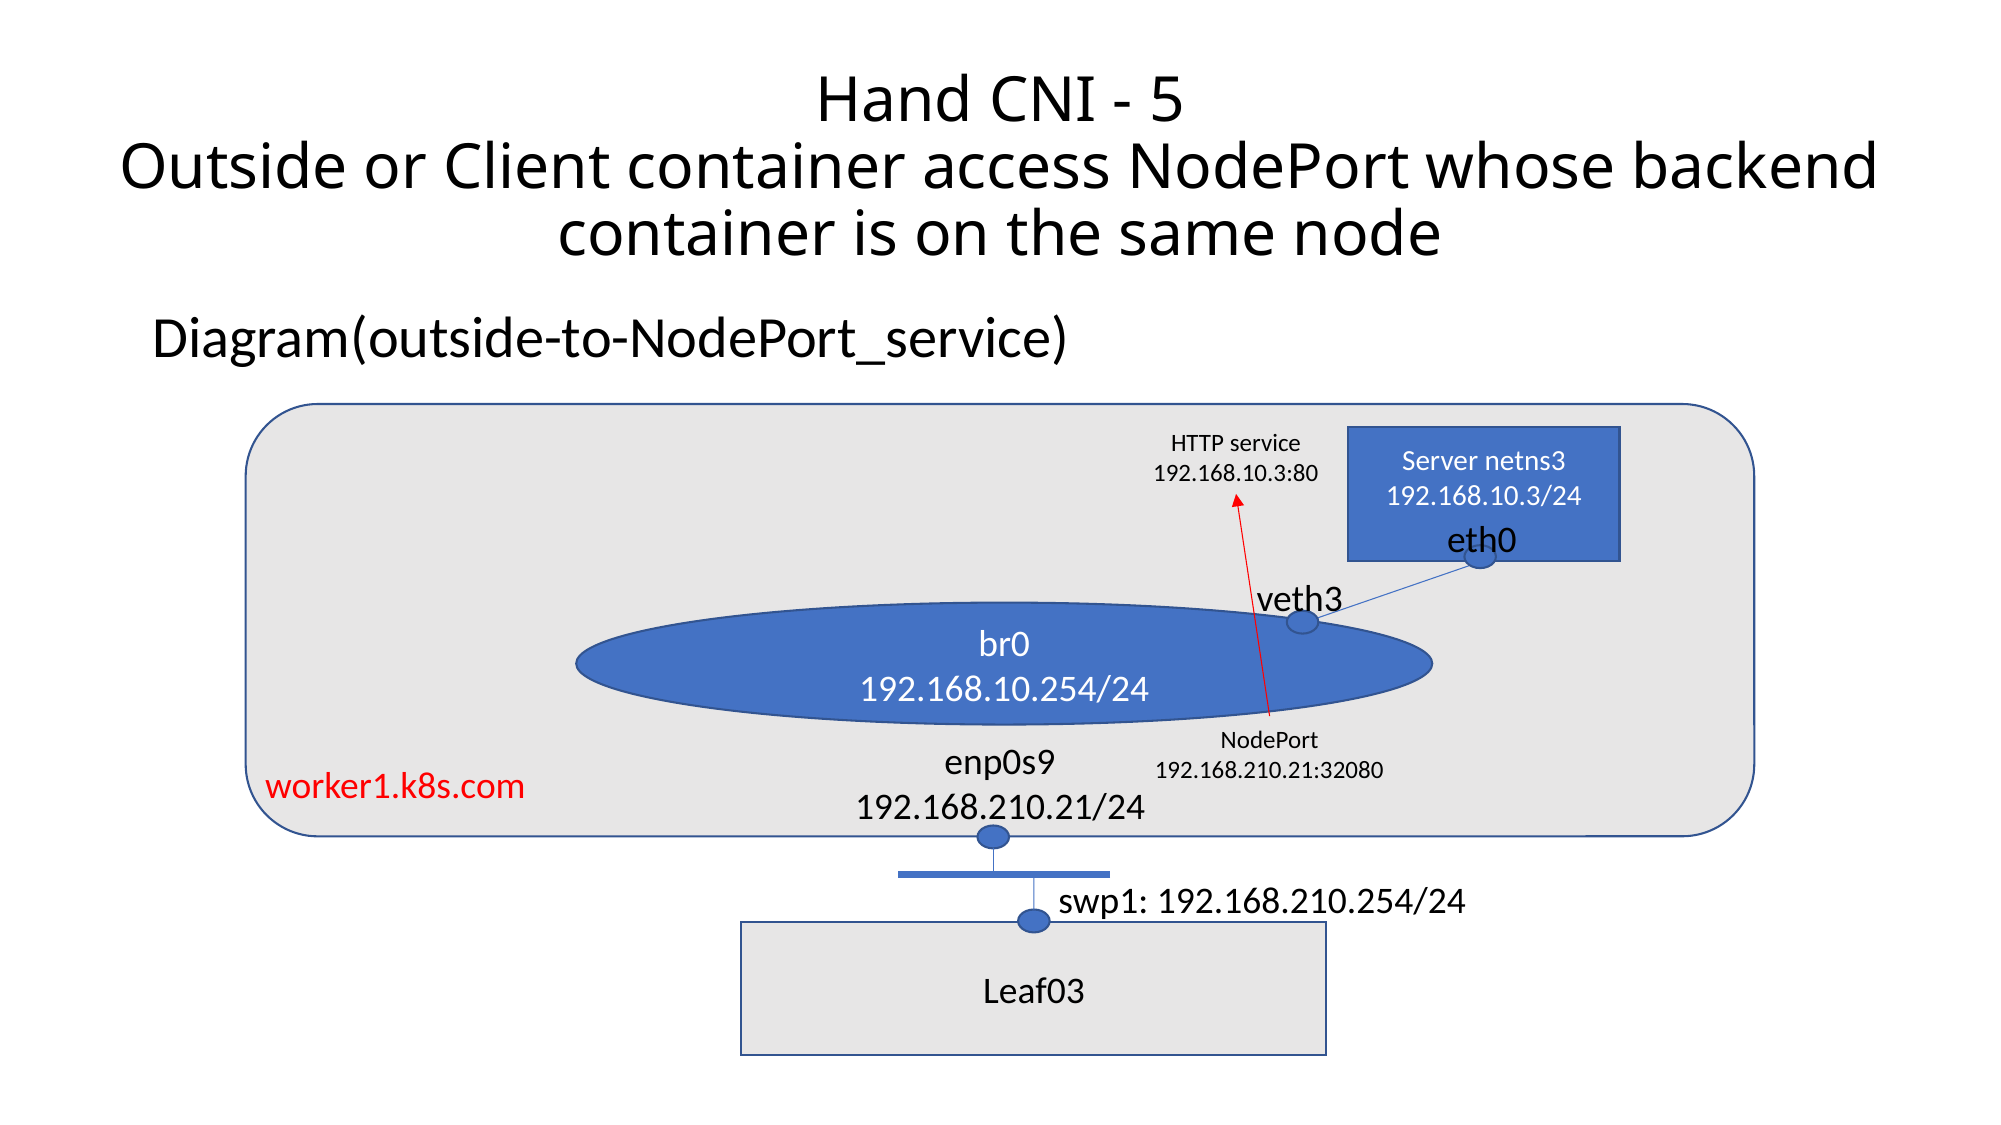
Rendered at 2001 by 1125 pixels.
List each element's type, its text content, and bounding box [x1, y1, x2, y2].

text_box NodePort 192.168.210.21:32080 [1139, 716, 1401, 791]
title Hand CNI - 5 Outside or Client container access NodePort whose backend container is on the same node [0, 59, 2000, 278]
text_box [244, 402, 1756, 838]
text_box enp0s9 192.168.210.21/24 [838, 729, 1162, 835]
text_box swp1: 192.168.210.254/24 [1032, 868, 1492, 929]
text_box veth3 [1270, 566, 1378, 627]
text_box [1236, 495, 1270, 717]
list Diagram(outside-to-NodePort_service) [137, 299, 1863, 1014]
text_box worker1.k8s.com [234, 753, 557, 814]
text_box eth0 [1432, 507, 1536, 568]
text_box br0 192.168.10.254/24 [1270, 627, 1434, 713]
text_box HTTP service 192.168.10.3:80 [1123, 419, 1349, 494]
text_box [741, 909, 1327, 1056]
text_box [1287, 627, 1318, 635]
text_box br0 192.168.10.254/24 [575, 601, 1236, 726]
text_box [1306, 560, 1484, 622]
text_box [976, 835, 1011, 850]
text_box Server netns3 192.168.10.3/24 [1347, 426, 1621, 562]
